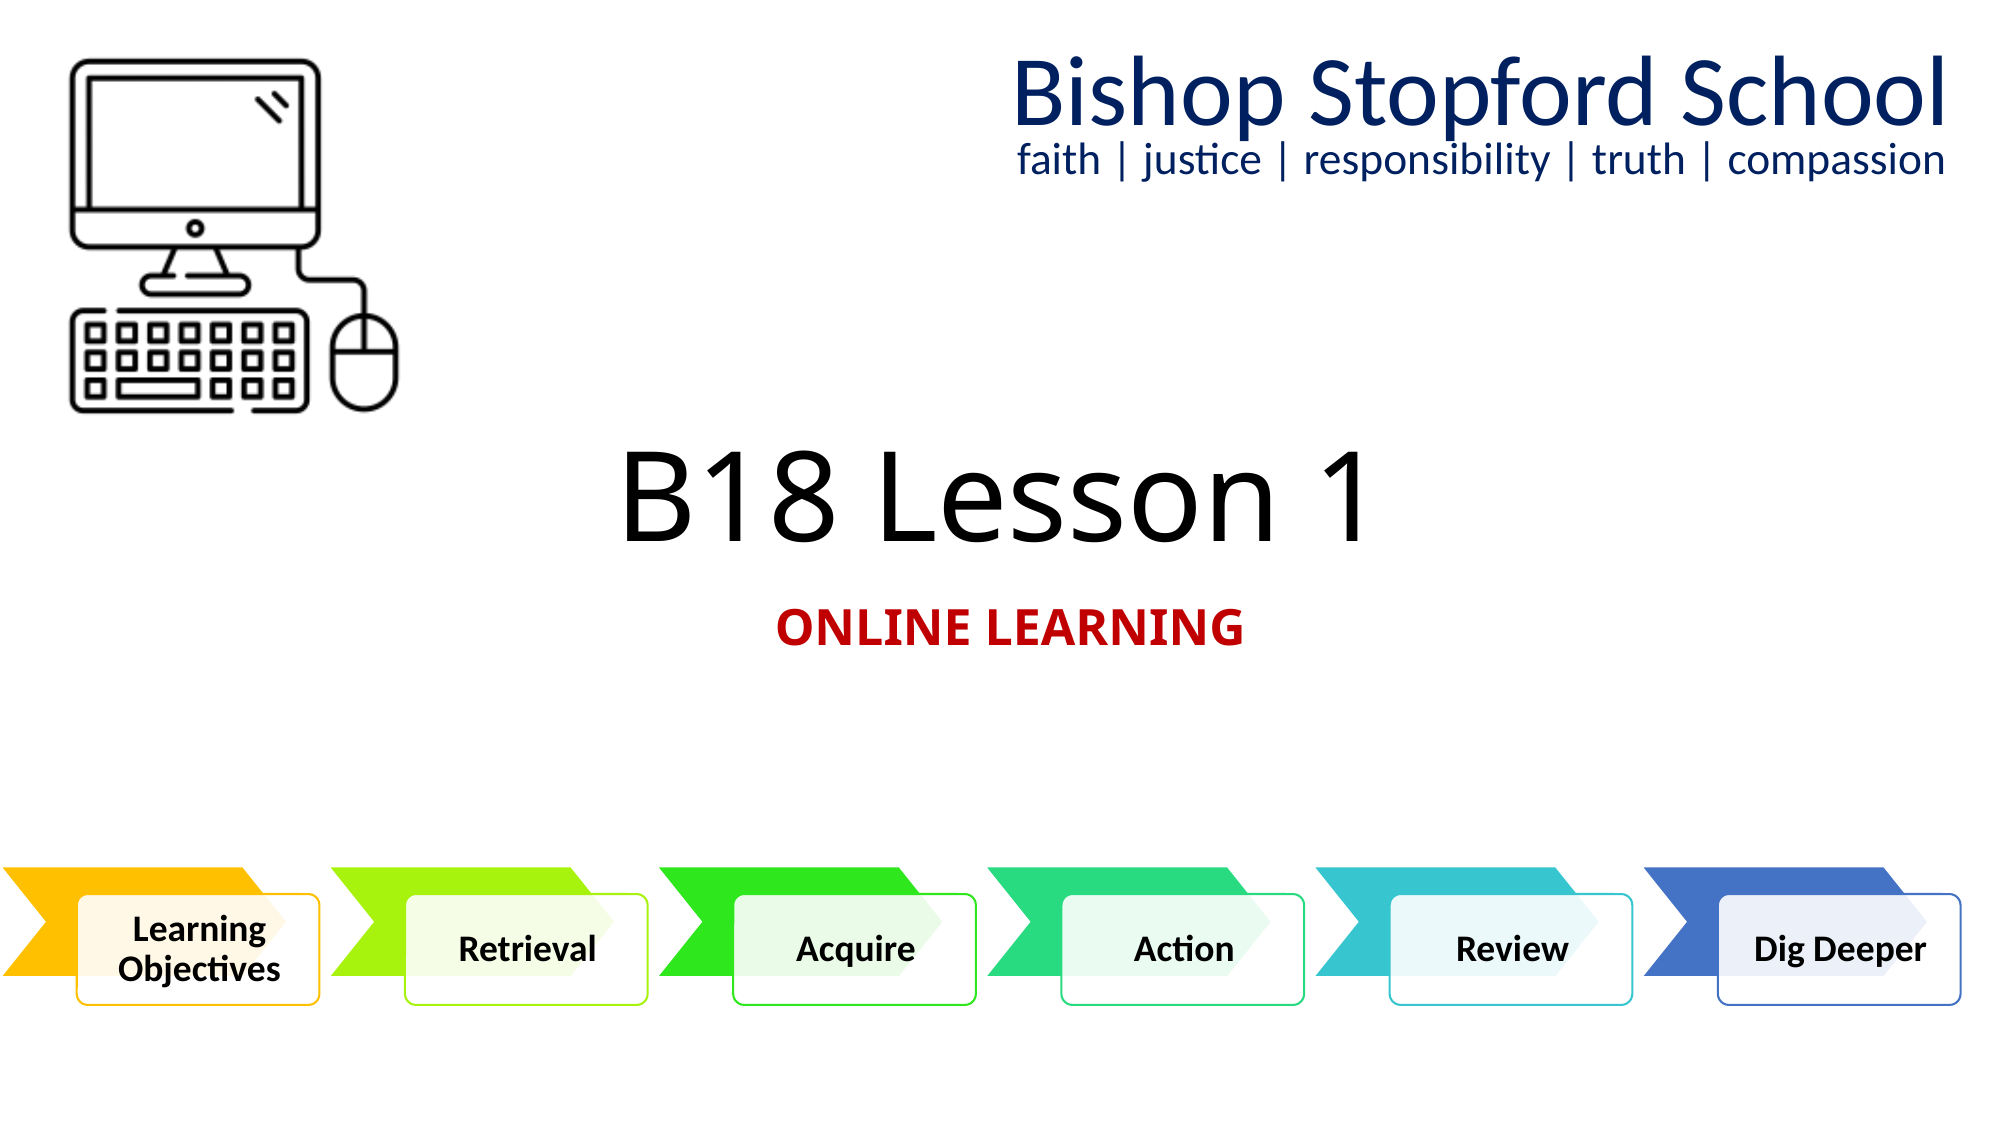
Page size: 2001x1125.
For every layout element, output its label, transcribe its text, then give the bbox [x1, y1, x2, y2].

title B18 Lesson 1 [249, 184, 1750, 461]
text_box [996, 17, 1982, 193]
picture [46, 48, 423, 425]
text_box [0, 461, 1961, 1125]
